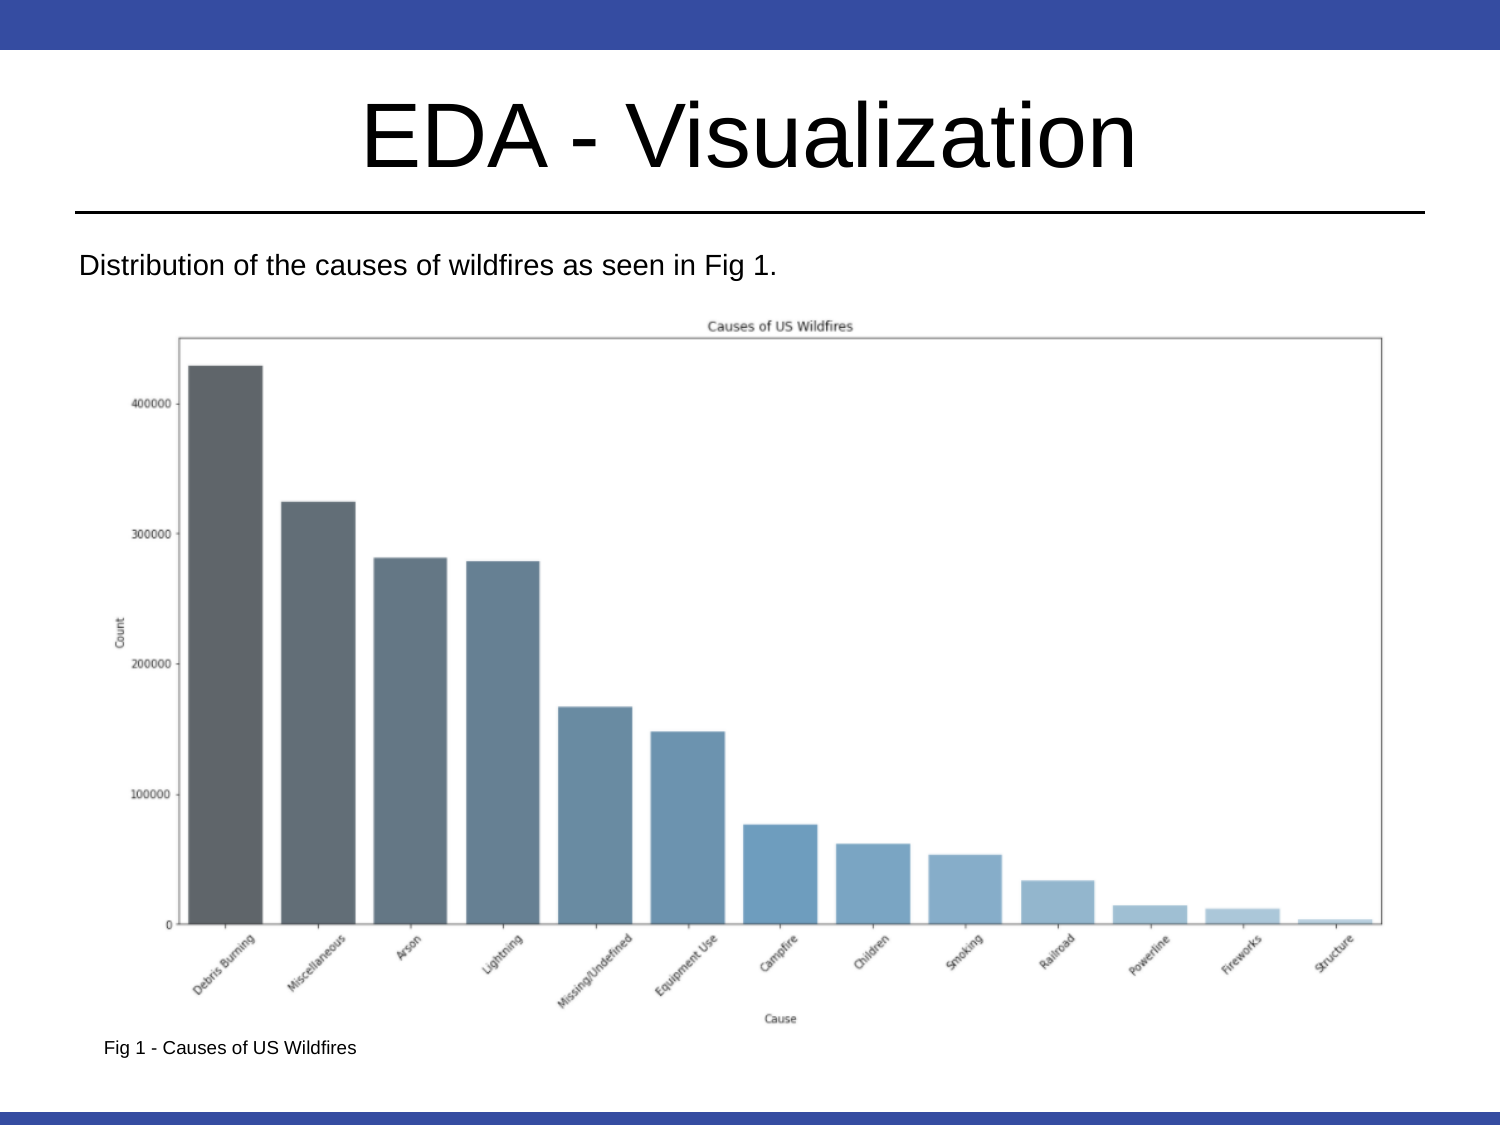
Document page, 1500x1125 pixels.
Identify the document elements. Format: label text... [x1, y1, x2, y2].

title EDA - Visualization [0, 37, 1500, 225]
text_box Fig 1 - Causes of US Wildfires [88, 1028, 683, 1066]
picture [99, 318, 1401, 1029]
text_box Distribution of the causes of wildfires as seen in Fig 1. [64, 238, 1475, 289]
